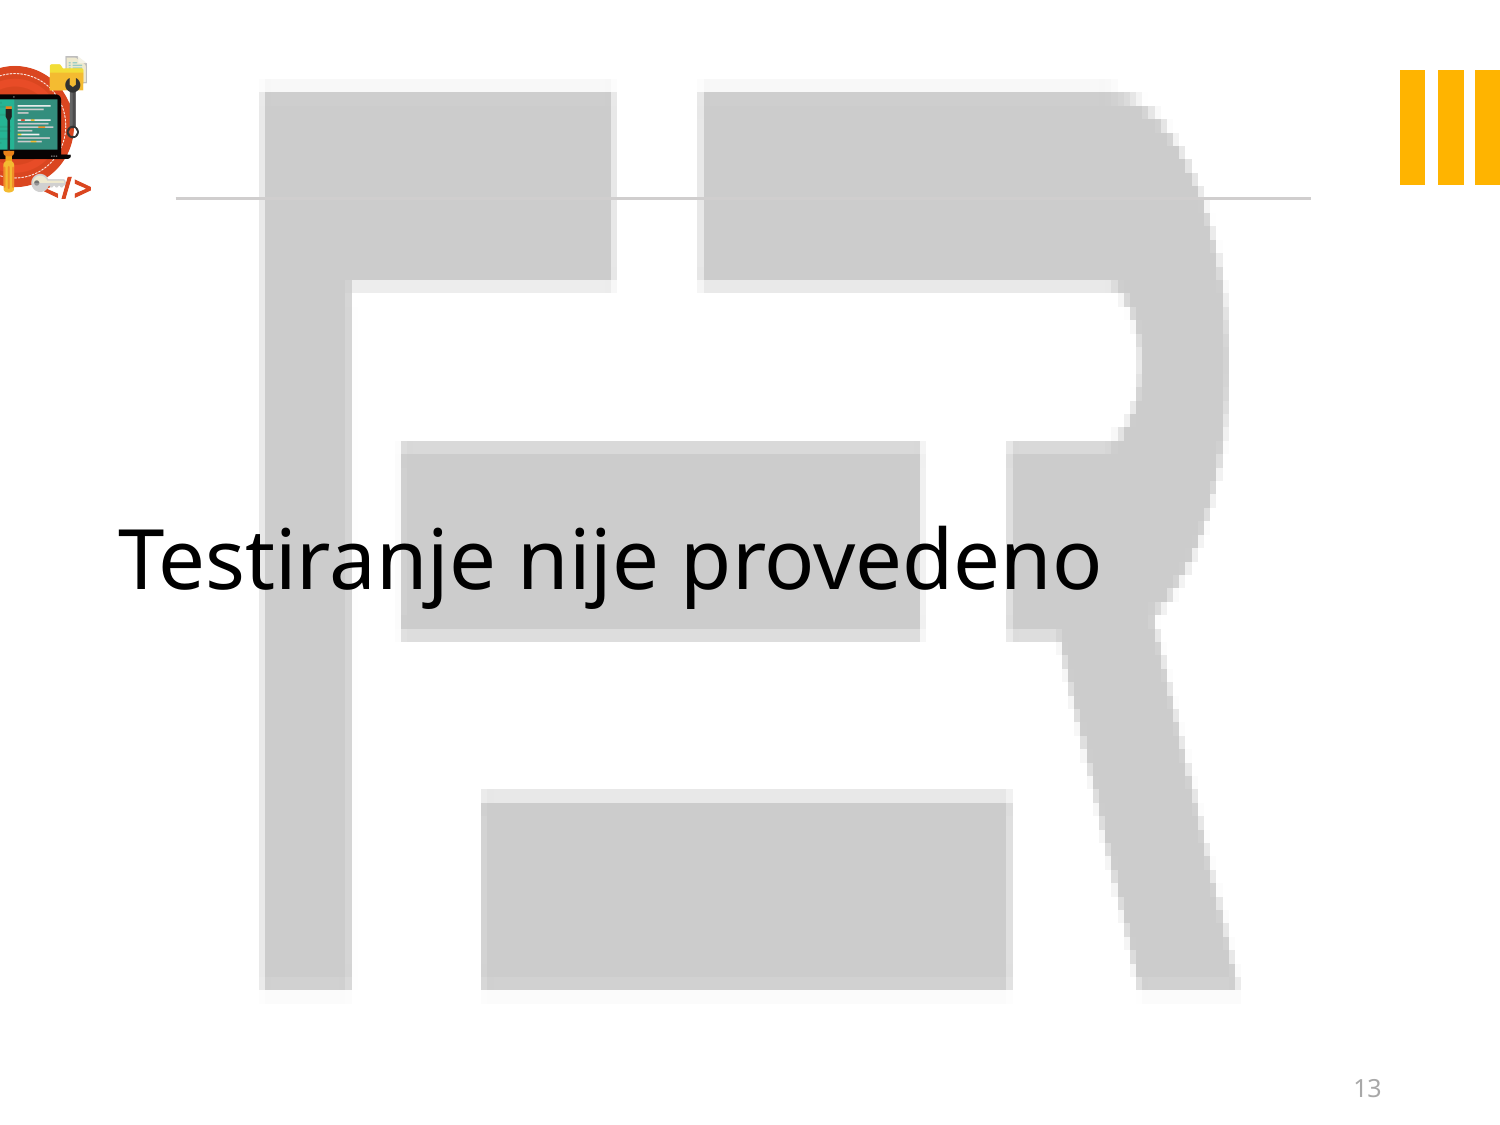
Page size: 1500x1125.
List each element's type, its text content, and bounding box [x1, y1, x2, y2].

title Testiranje nije provedeno [103, 493, 1397, 632]
slide_number 13 [1310, 1065, 1397, 1125]
picture [0, 56, 91, 199]
